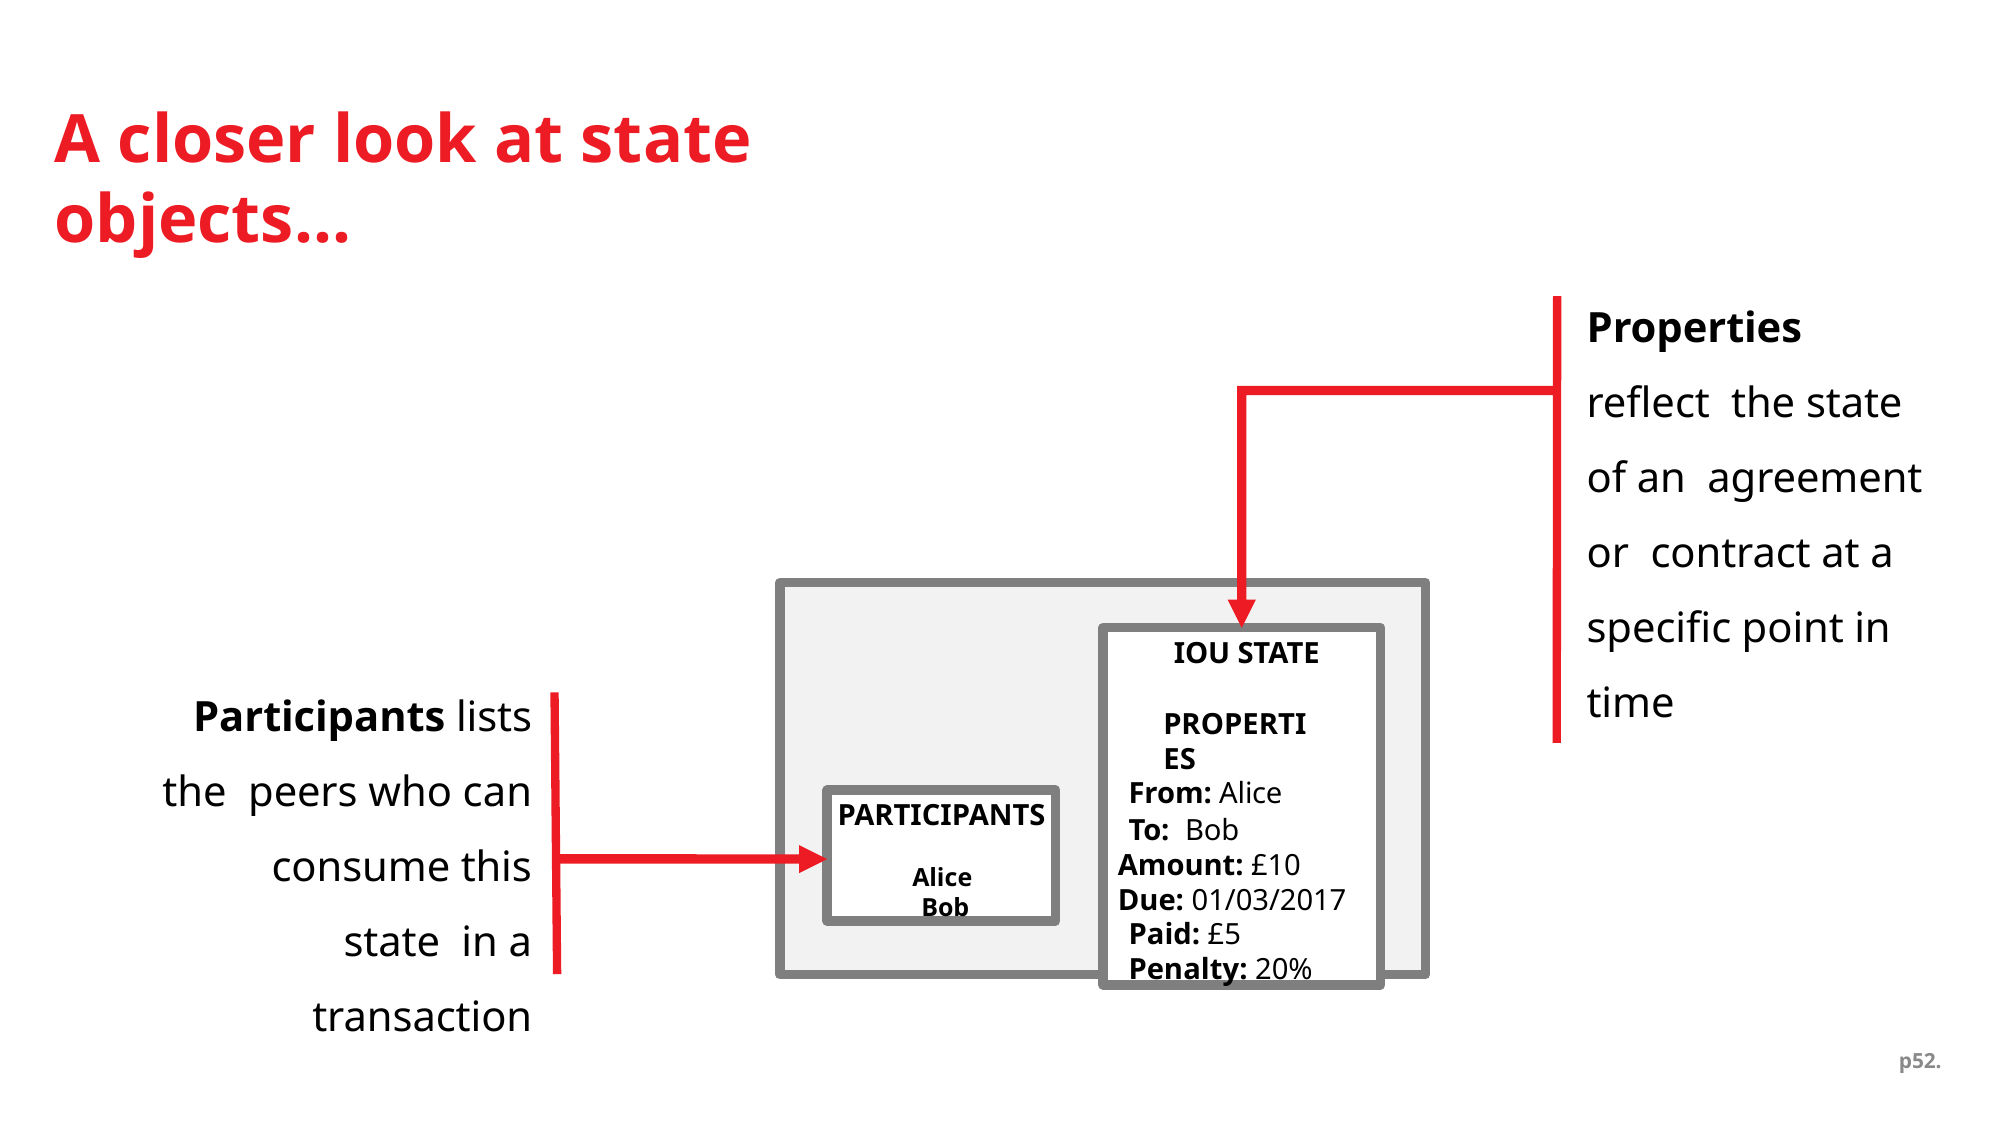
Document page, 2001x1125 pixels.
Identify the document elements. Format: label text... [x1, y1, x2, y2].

text_box Participants lists the peers who can consume this state in a transaction [141, 662, 533, 1040]
title A closer look at state objects… [52, 93, 1061, 284]
slide_number p52. [1896, 1045, 1945, 1125]
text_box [550, 291, 1562, 979]
text_box Properties reflect the state of an agreement or contract at a specific point in time [1584, 274, 1928, 727]
